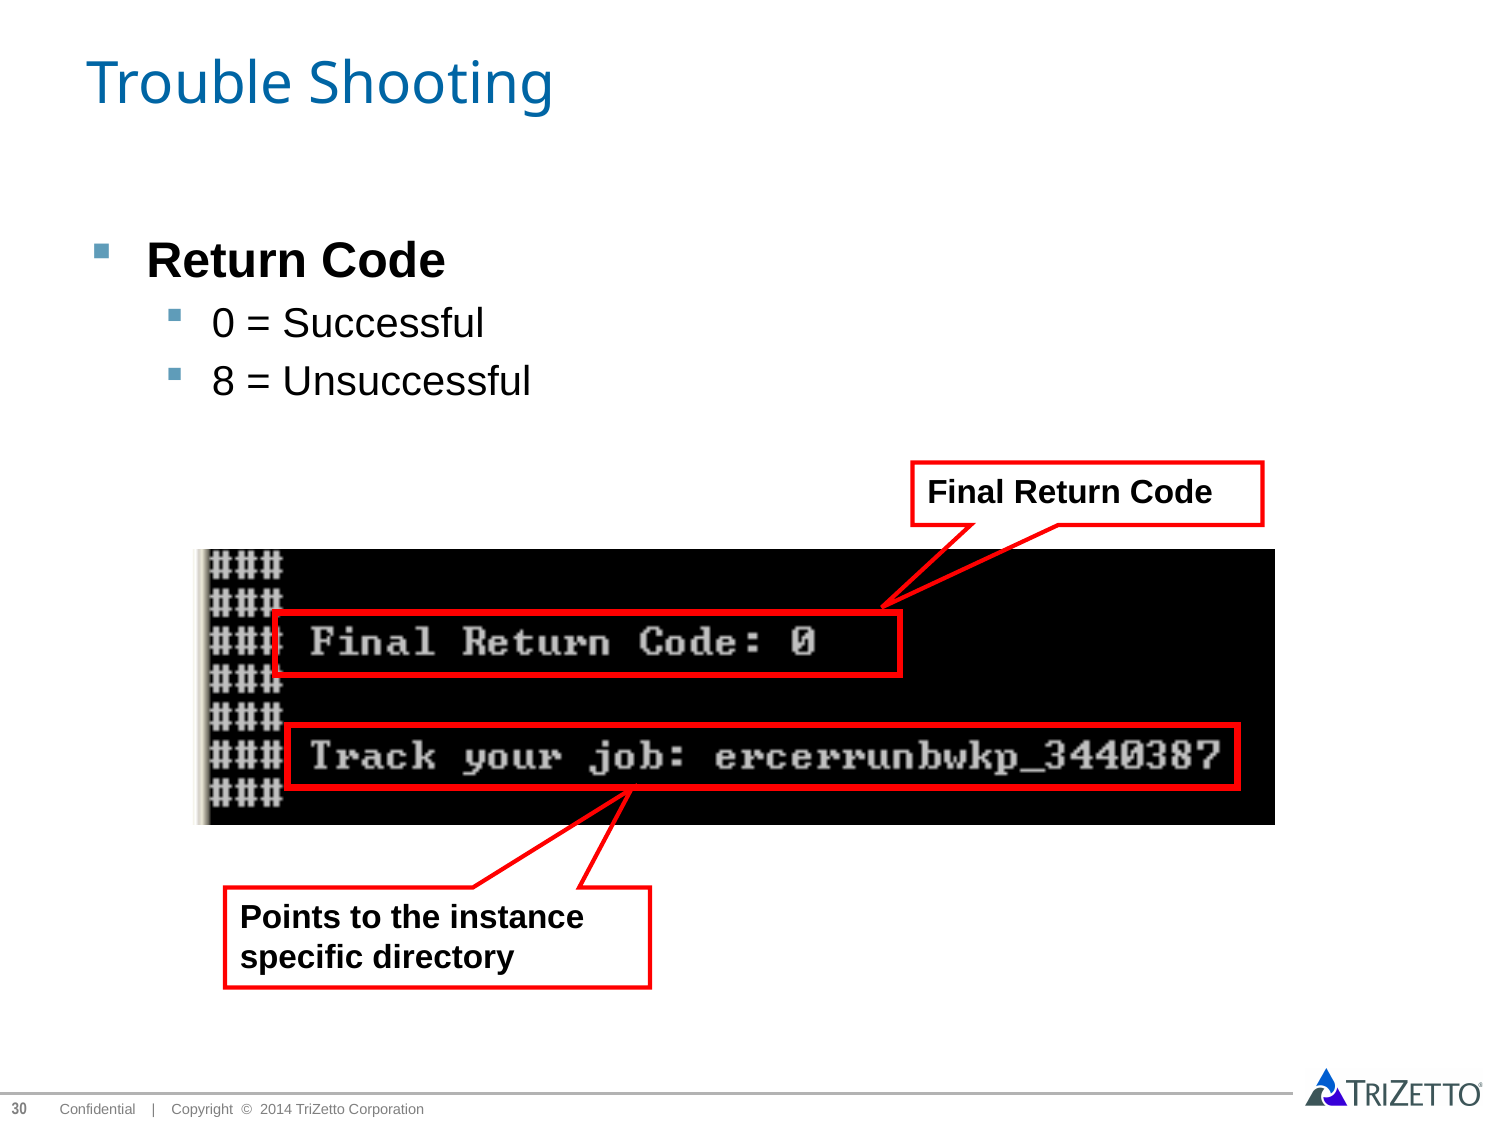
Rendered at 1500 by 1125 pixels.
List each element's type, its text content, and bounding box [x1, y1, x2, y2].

list Return Code 0 = Successful 8 = Unsuccessful [74, 219, 1426, 977]
picture [1305, 1068, 1483, 1106]
text_box Points to the instance specific directory [225, 837, 651, 988]
text_box Final Return Code [912, 462, 1263, 541]
title Trouble Shooting [71, 44, 1430, 126]
picture [192, 549, 1276, 826]
